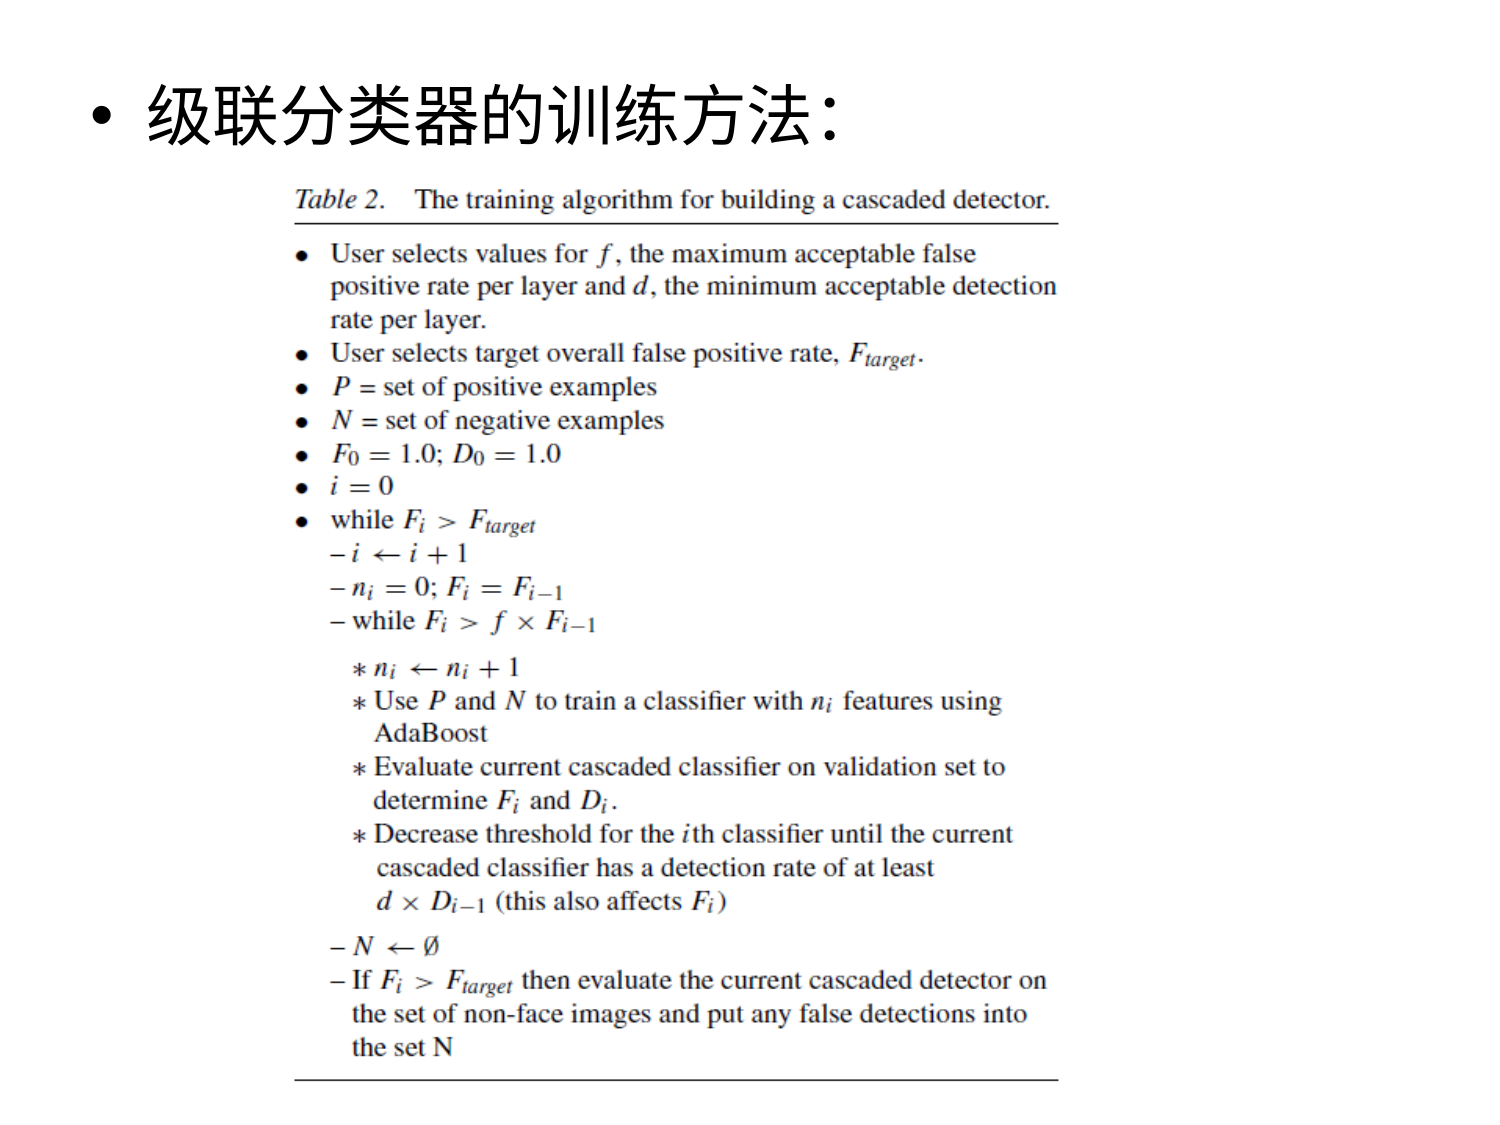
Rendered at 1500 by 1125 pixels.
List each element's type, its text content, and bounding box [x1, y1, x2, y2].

list 级联分类器的训练方法： [75, 66, 1425, 1005]
picture [265, 172, 1101, 1107]
